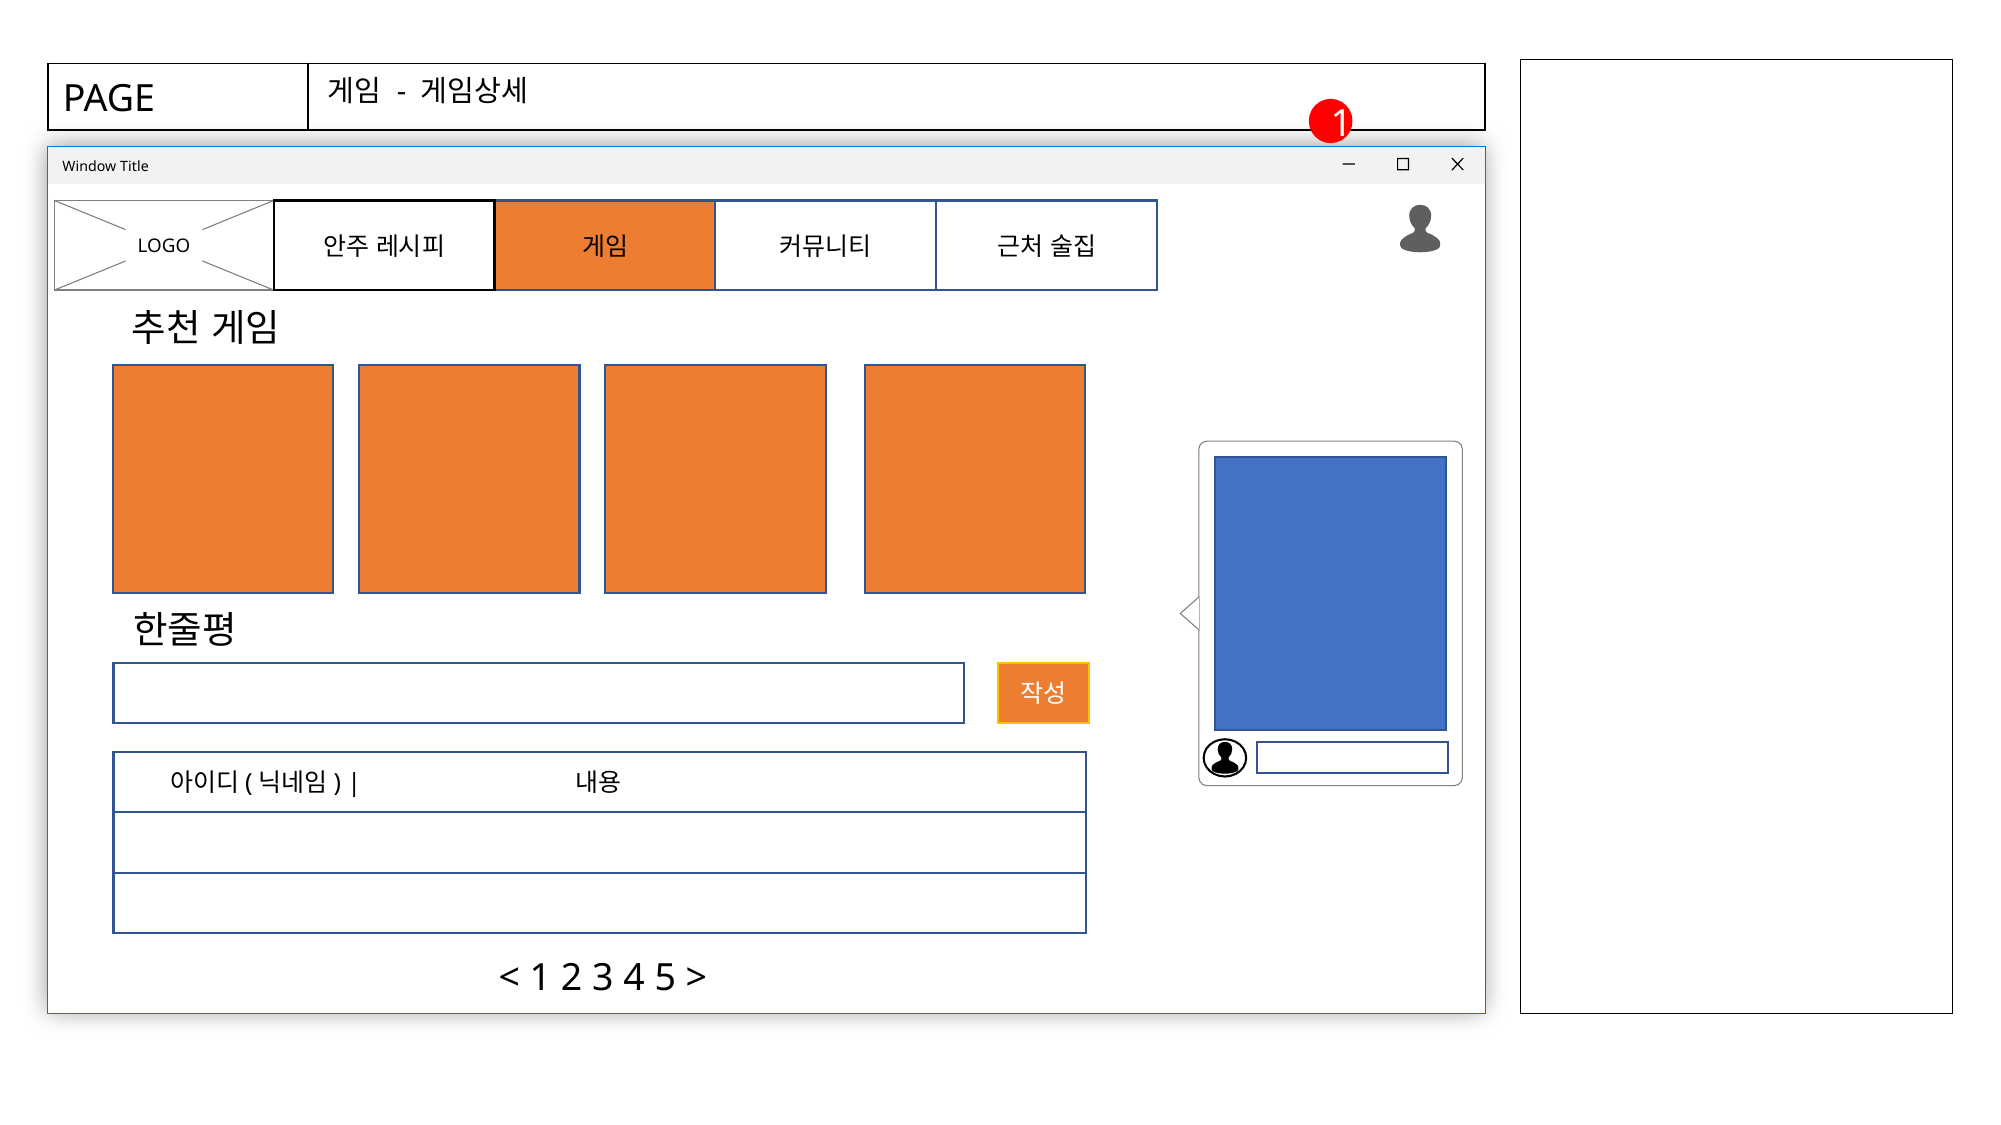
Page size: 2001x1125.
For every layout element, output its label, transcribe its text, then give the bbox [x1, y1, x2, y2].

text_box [1180, 441, 1463, 786]
text_box [112, 811, 1087, 872]
text_box [604, 364, 827, 594]
text_box 커뮤니티 [714, 199, 935, 291]
text_box 작성 [997, 662, 1090, 724]
text_box 근처 술집 [935, 199, 1158, 291]
text_box 아이디(닉네임) | 내용 [155, 759, 637, 804]
text_box 안주 레시피 [273, 199, 496, 291]
text_box [112, 751, 1087, 811]
text_box [112, 872, 1087, 934]
text_box 게임 [496, 199, 714, 291]
text_box [112, 662, 965, 724]
text_box 추천 게임 [116, 297, 296, 357]
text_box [54, 200, 274, 291]
text_box 한줄평 [118, 598, 253, 658]
text_box [864, 364, 1086, 594]
text_box [112, 364, 334, 594]
text_box [1400, 204, 1441, 253]
text_box [358, 364, 581, 594]
title 게임 - 게임상세 [312, 69, 1434, 122]
text_box 1 [1308, 122, 1353, 144]
text_box < 1 2 3 4 5 > [279, 946, 927, 1005]
